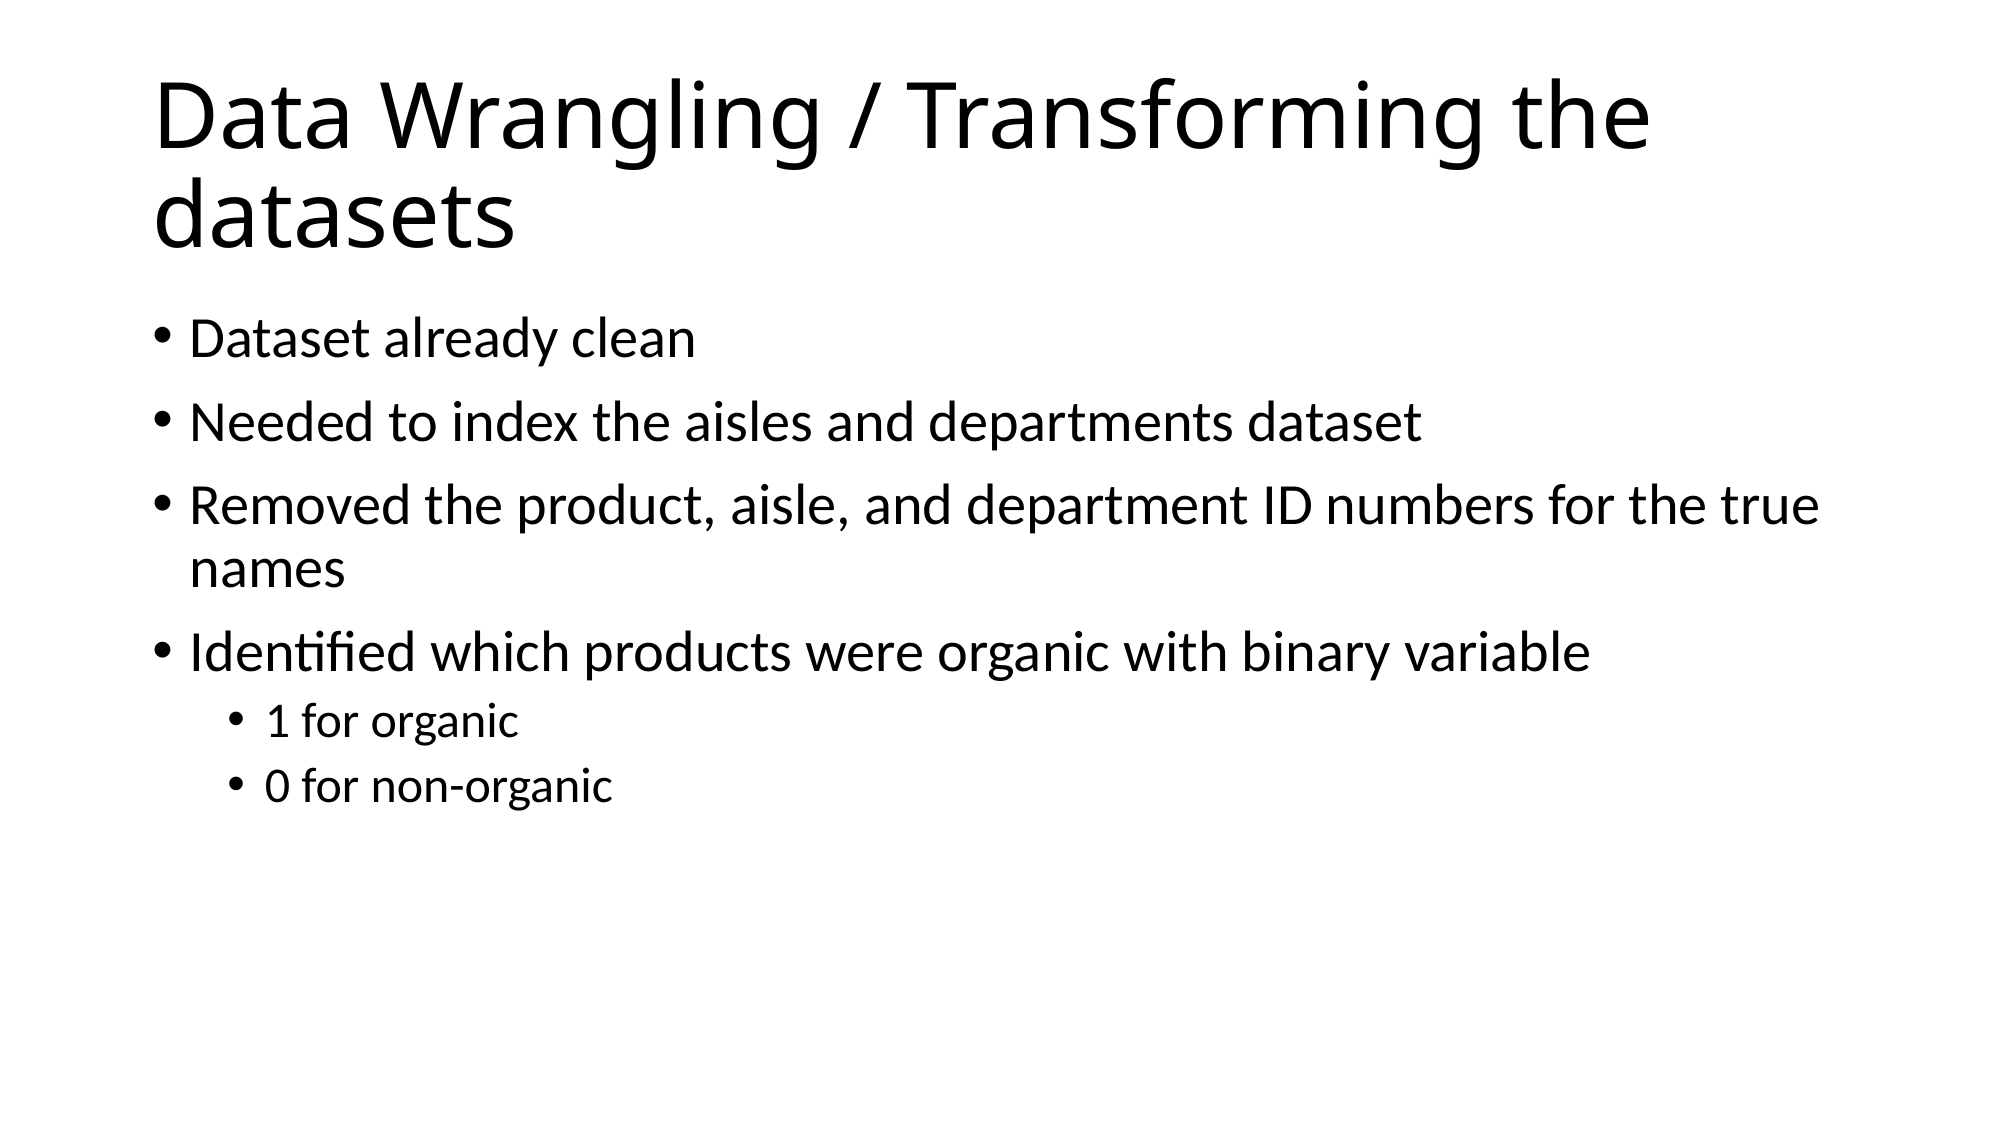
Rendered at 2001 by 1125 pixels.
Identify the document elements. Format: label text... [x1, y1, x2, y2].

title Data Wrangling / Transforming the datasets [137, 59, 1863, 278]
list Dataset already clean Needed to index the aisles and departments dataset Removed the product, aisle, and department ID numbers for the true names Identified which products were organic with binary variable 1 for organic 0 for non-organic [137, 299, 1863, 1014]
